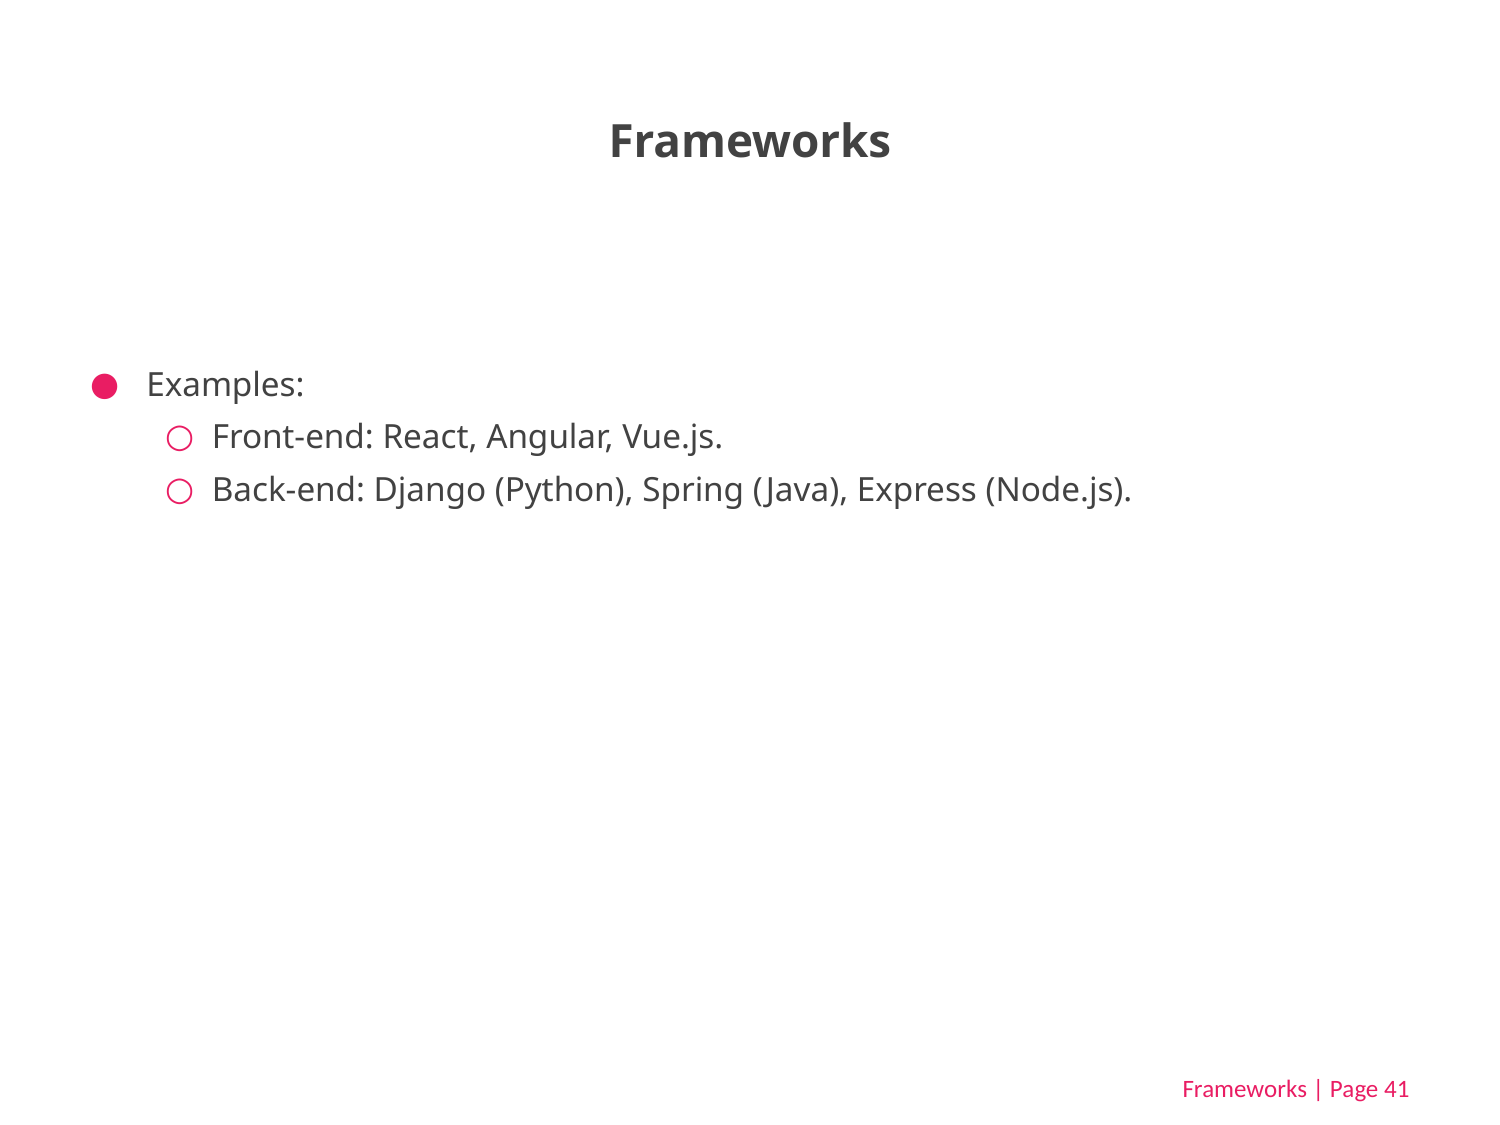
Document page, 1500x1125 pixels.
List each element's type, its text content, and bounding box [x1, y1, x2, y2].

text_box Frameworks | Page 41 [74, 1020, 1425, 1110]
title Frameworks [75, 45, 1425, 233]
list Examples: Front-end: React, Angular, Vue.js. Back-end: Django (Python), Spring (Java), Express (Node.js). [75, 262, 1425, 1005]
